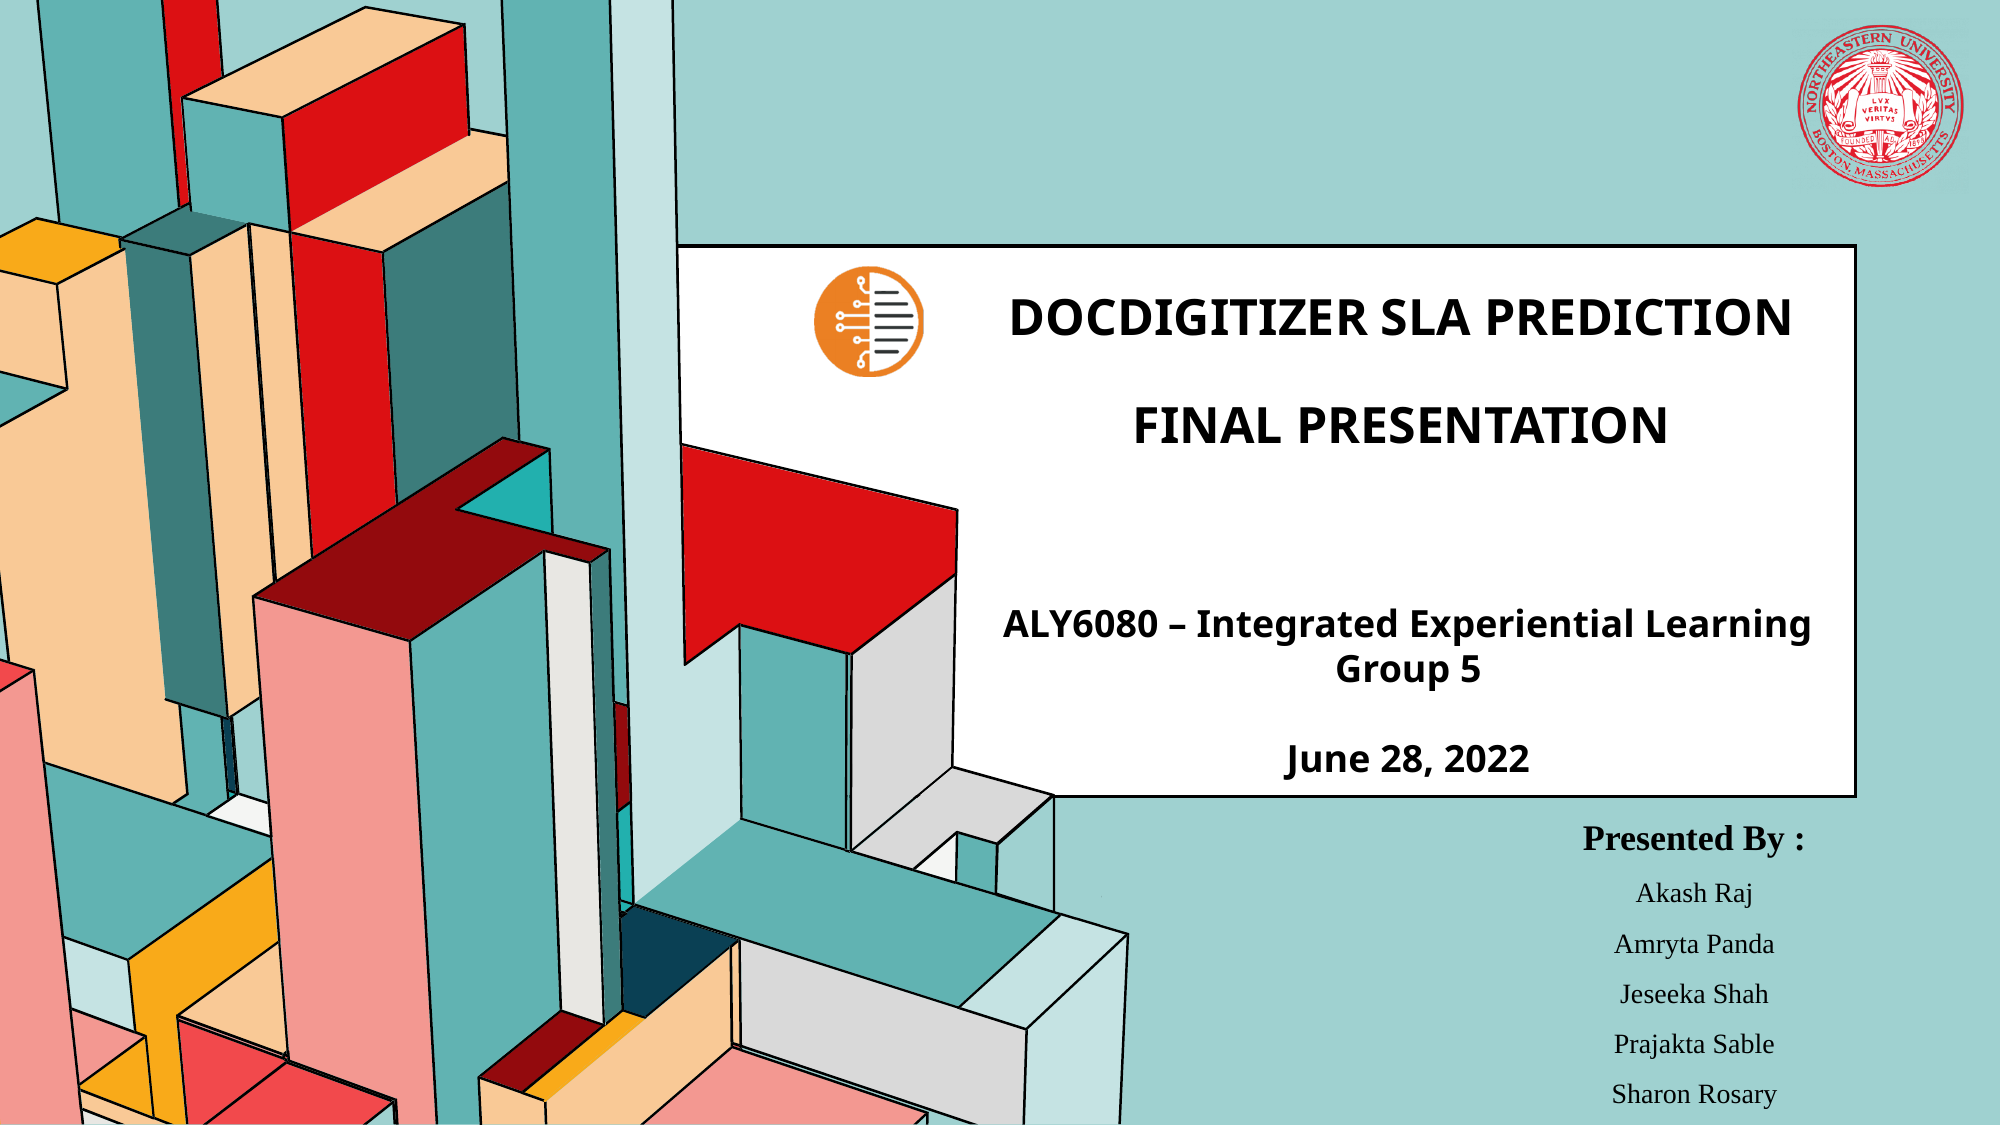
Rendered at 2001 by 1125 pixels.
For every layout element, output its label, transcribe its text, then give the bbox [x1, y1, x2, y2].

picture [1792, 18, 1969, 194]
title Docdigitizer SLA Prediction Final Presentation [958, 216, 1845, 530]
subtitle Presented By : Akash Raj Amryta Panda Jeseeka Shah Prajakta Sable Sharon Rosary [1477, 812, 1912, 1121]
text_box ALY6080 – Integrated Experiential Learning Group 5 June 28, 2022 [958, 592, 1859, 788]
picture [814, 266, 924, 377]
